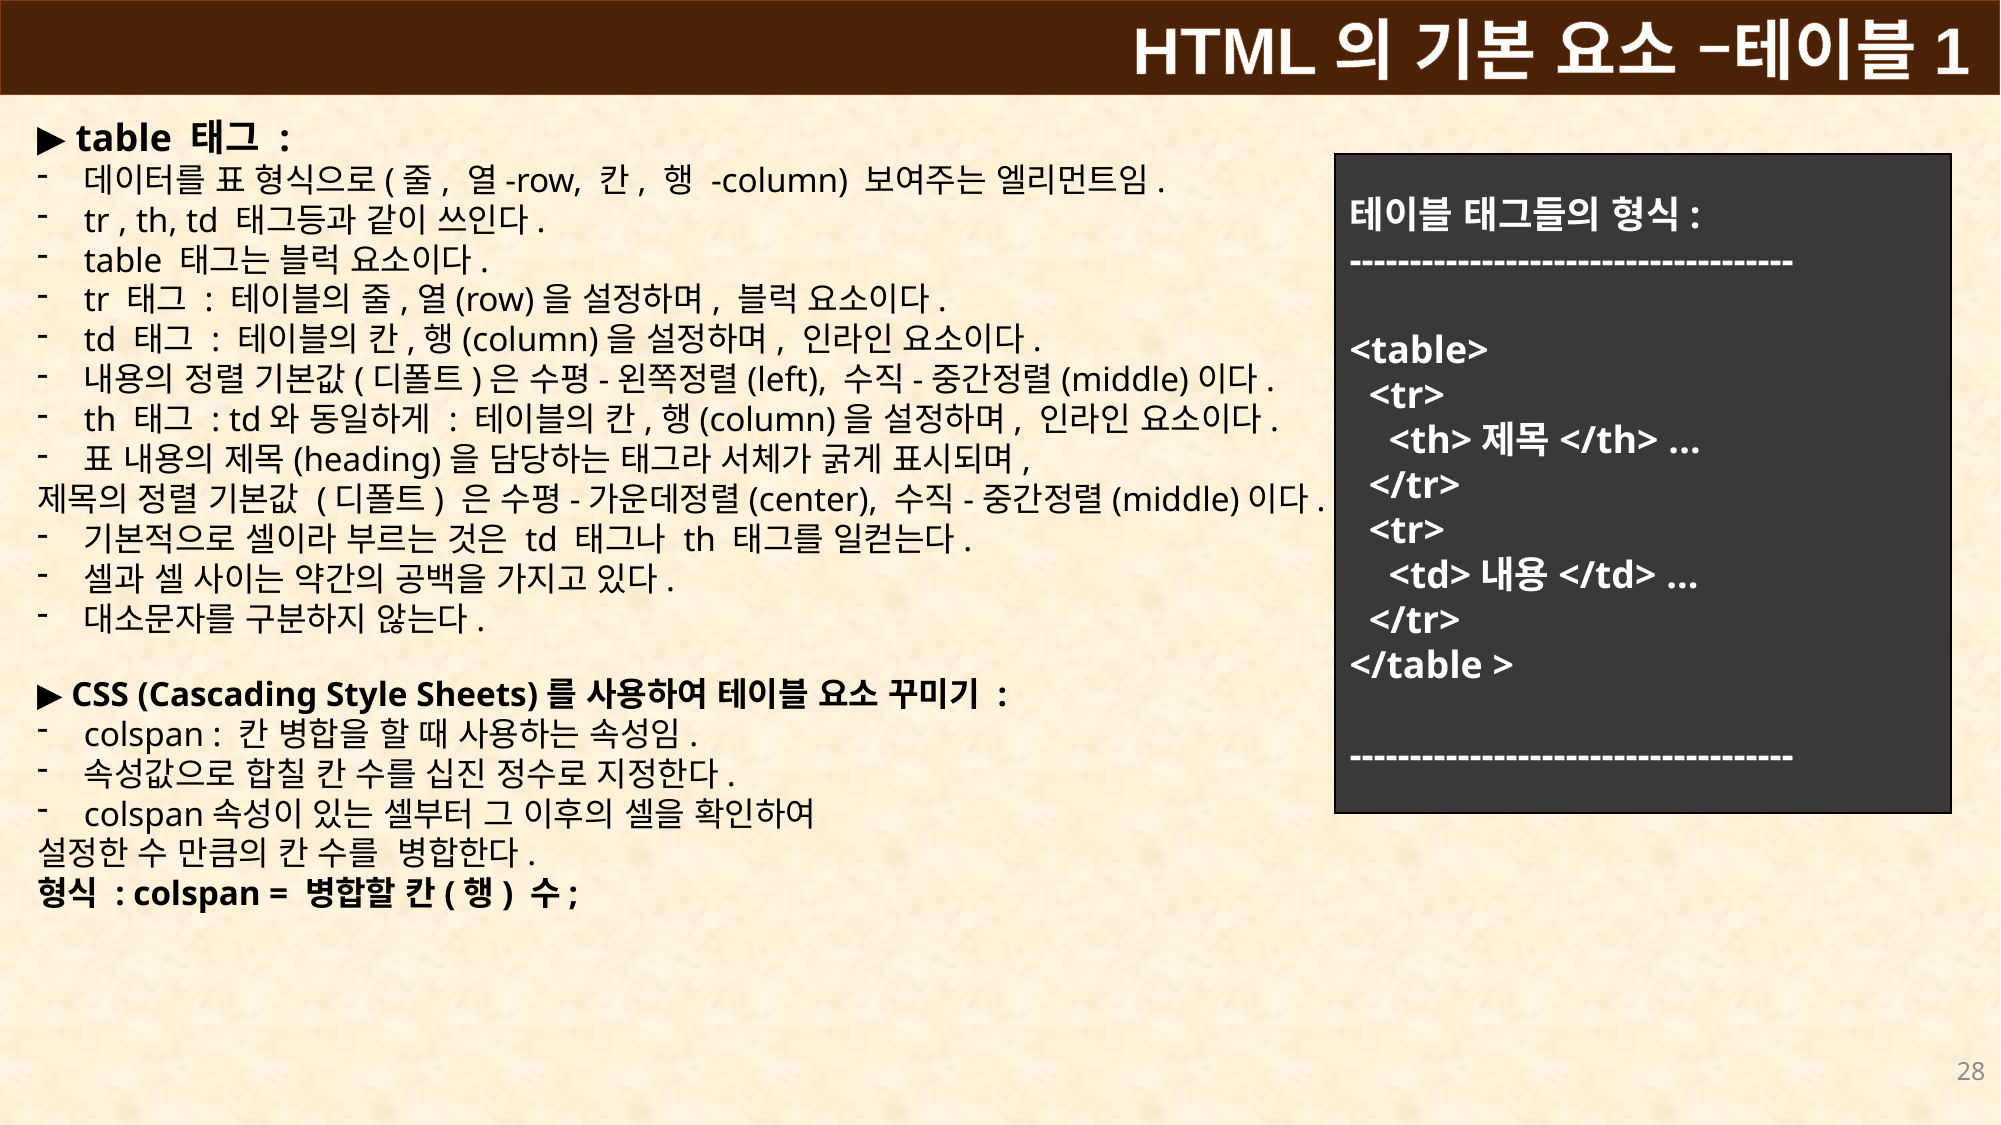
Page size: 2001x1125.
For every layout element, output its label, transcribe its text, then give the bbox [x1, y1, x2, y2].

text_box ▶ table 태그 : 데이터를 표 형식으로(줄, 열-row, 칸, 행 -column) 보여주는 엘리먼트임. tr , th, td 태그등과 같이 쓰인다. table 태그는 블럭 요소이다. tr 태그 : 테이블의 줄,열(row)을 설정하며, 블럭 요소이다. td 태그 : 테이블의 칸,행(column)을 설정하며, 인라인 요소이다. 내용의 정렬 기본값(디폴트)은 수평-왼쪽정렬(left), 수직-중간정렬(middle)이다. th 태그 : td와 동일하게 : 테이블의 칸,행(column)을 설정하며, 인라인 요소이다. 표 내용의 제목(heading)을 담당하는 태그라 서체가 굵게 표시되며, 제목의 정렬 기본값 (디폴트) 은 수평-가운데정렬(center), 수직-중간정렬(middle)이다. 기본적으로 셀이라 부르는 것은 td 태그나 th 태그를 일컫는다. 셀과 셀 사이는 약간의 공백을 가지고 있다. 대소문자를 구분하지 않는다. ▶ CSS (Cascading Style Sheets)를 사용하여 테이블 요소 꾸미기 : colspan : 칸 병합을 할 때 사용하는 속성임. 속성값으로 합칠 칸 수를 십진 정수로 지정한다. colspan속성이 있는 셀부터 그 이후의 셀을 확인하여 설정한 수 만큼의 칸 수를 병합한다. 형식 : colspan = 병합할 칸(행) 수; [22, 106, 1978, 955]
picture [0, 0, 2001, 1125]
slide_number 28 [1550, 1042, 2000, 1103]
text_box HTML의 기본 요소 –테이블1 [0, 0, 2000, 95]
text_box 테이블 태그들의 형식: ------------------------------------- <table> <tr> <th>제목</th> ... </tr> <tr> <td>내용</td> ... </tr> </table > ------------------------------------- [1334, 153, 1952, 814]
